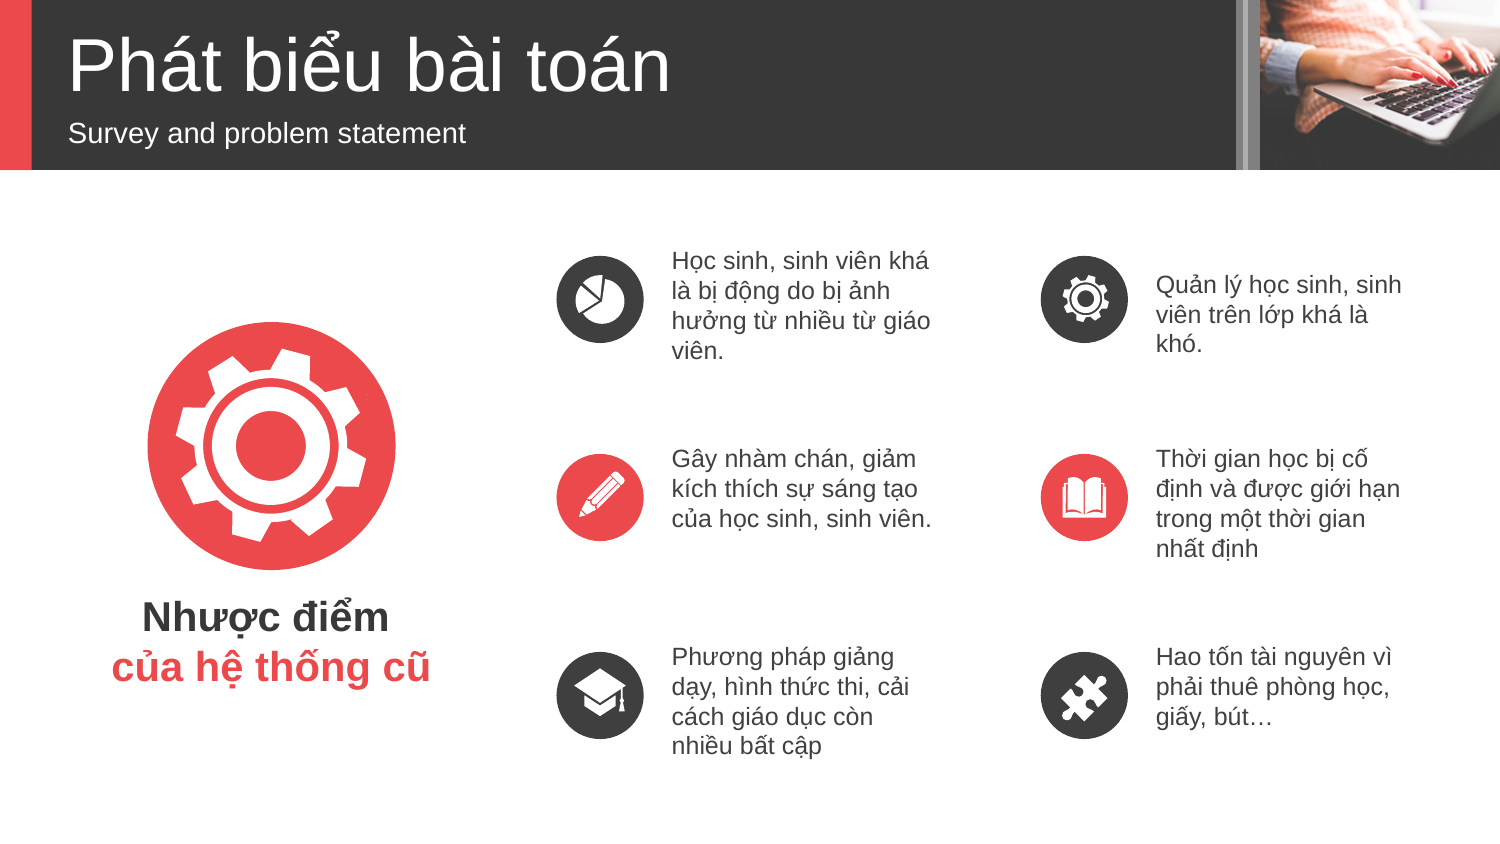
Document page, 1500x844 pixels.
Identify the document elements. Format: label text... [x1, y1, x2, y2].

text_box Hao tốn tài nguyên vì phải thuê phòng học, giấy, bút… [1141, 632, 1437, 738]
text_box [554, 451, 646, 544]
text_box [145, 319, 398, 573]
text_box [572, 666, 628, 718]
text_box [173, 346, 369, 544]
text_box [1058, 672, 1110, 724]
text_box [1038, 451, 1131, 544]
text_box [573, 273, 627, 326]
text_box Học sinh, sinh viên khá là bị động do bị ảnh hưởng từ nhiều từ giáo viên. [656, 237, 953, 372]
text_box [1038, 649, 1131, 742]
list Survey and problem statement [53, 108, 1235, 156]
text_box [577, 469, 627, 520]
text_box Phương pháp giảng dạy, hình thức thi, cải cách giáo dục còn nhiều bất cập [656, 632, 953, 768]
text_box [554, 649, 646, 742]
text_box Nhược điểm của hệ thống cũ [75, 581, 468, 697]
text_box [1038, 253, 1131, 346]
text_box [1060, 273, 1112, 325]
picture [0, 0, 1500, 844]
text_box [1060, 475, 1109, 520]
text_box Quản lý học sinh, sinh viên trên lớp khá là khó. [1141, 260, 1437, 366]
text_box Thời gian học bị cố định và được giới hạn trong một thời gian nhất định [1141, 435, 1437, 570]
text_box Gây nhàm chán, giảm kích thích sự sáng tạo của học sinh, sinh viên. [656, 435, 953, 540]
list Phát biểu bài toán [53, 13, 1235, 108]
text_box [554, 253, 646, 346]
